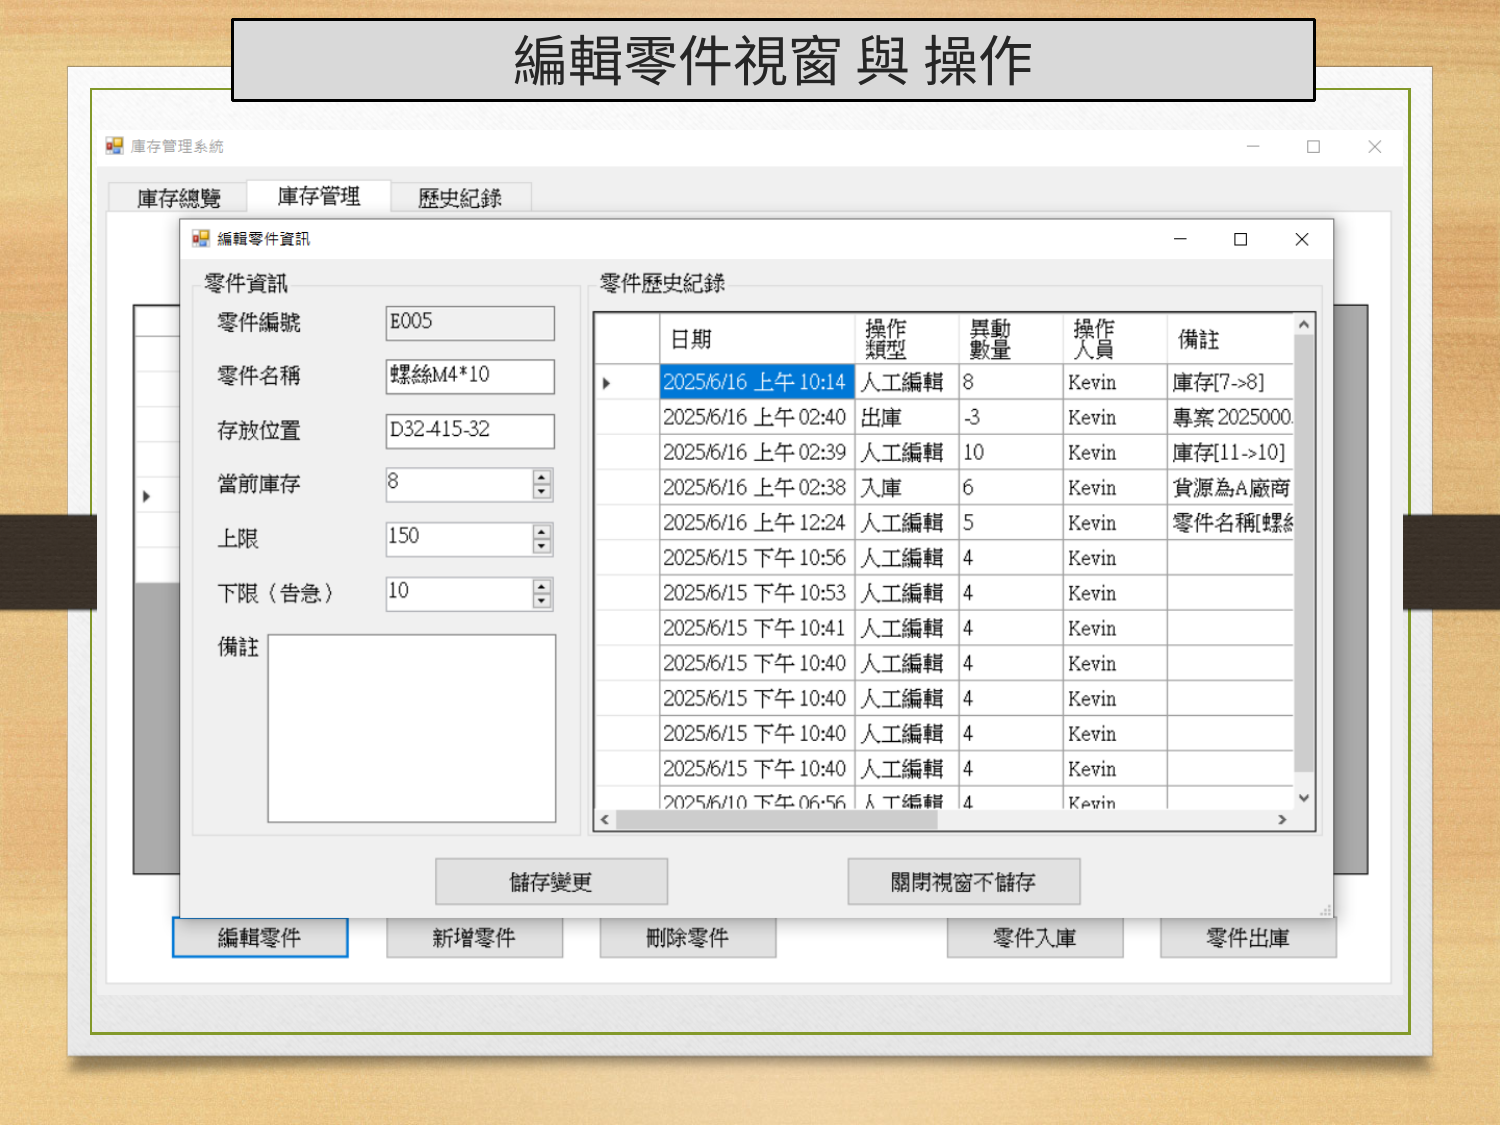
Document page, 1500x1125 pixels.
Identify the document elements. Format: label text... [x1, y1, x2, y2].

text_box 編輯零件視窗 與 操作 [231, 18, 1316, 102]
picture [0, 0, 1500, 1125]
